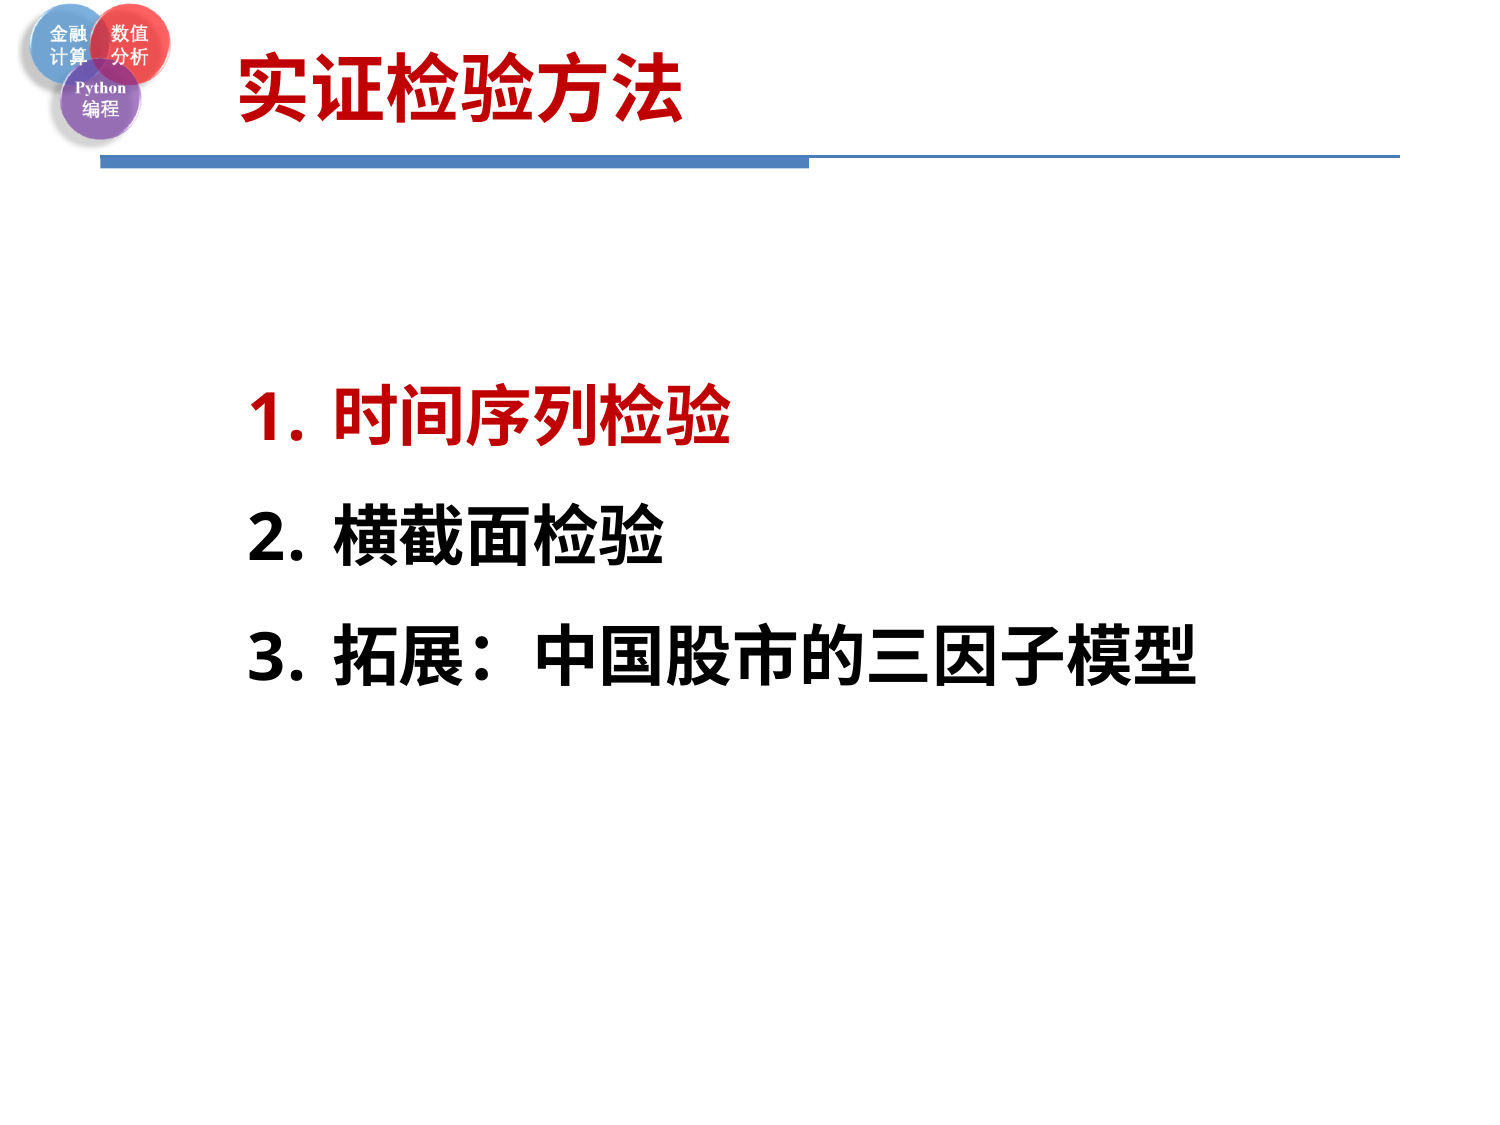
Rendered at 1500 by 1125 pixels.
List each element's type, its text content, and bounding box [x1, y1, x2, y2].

list 时间序列检验 横截面检验 拓展：中国股市的三因子模型 [232, 326, 1344, 811]
text_box 实证检验方法 [220, 21, 1357, 152]
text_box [100, 156, 1400, 169]
picture [17, 0, 172, 154]
